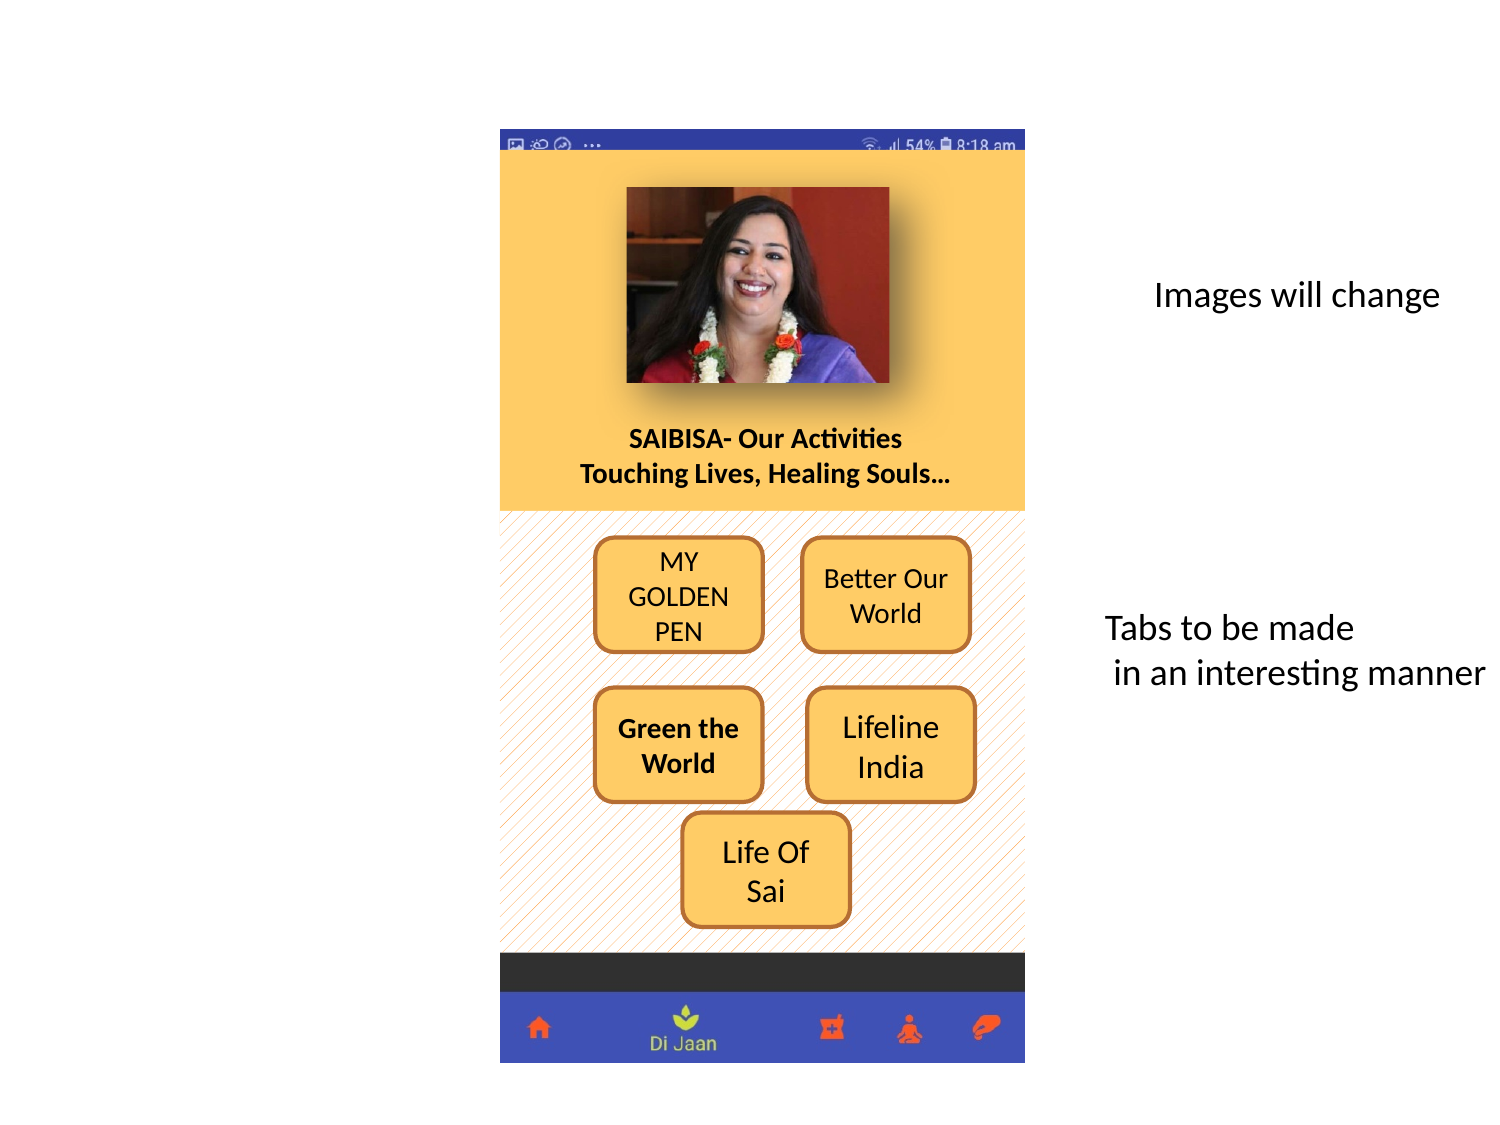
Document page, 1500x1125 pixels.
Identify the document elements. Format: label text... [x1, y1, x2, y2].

text_box Tabs to be made in an interesting manner [1089, 595, 1500, 701]
picture [499, 129, 1026, 1063]
text_box Images will change [1139, 262, 1456, 323]
